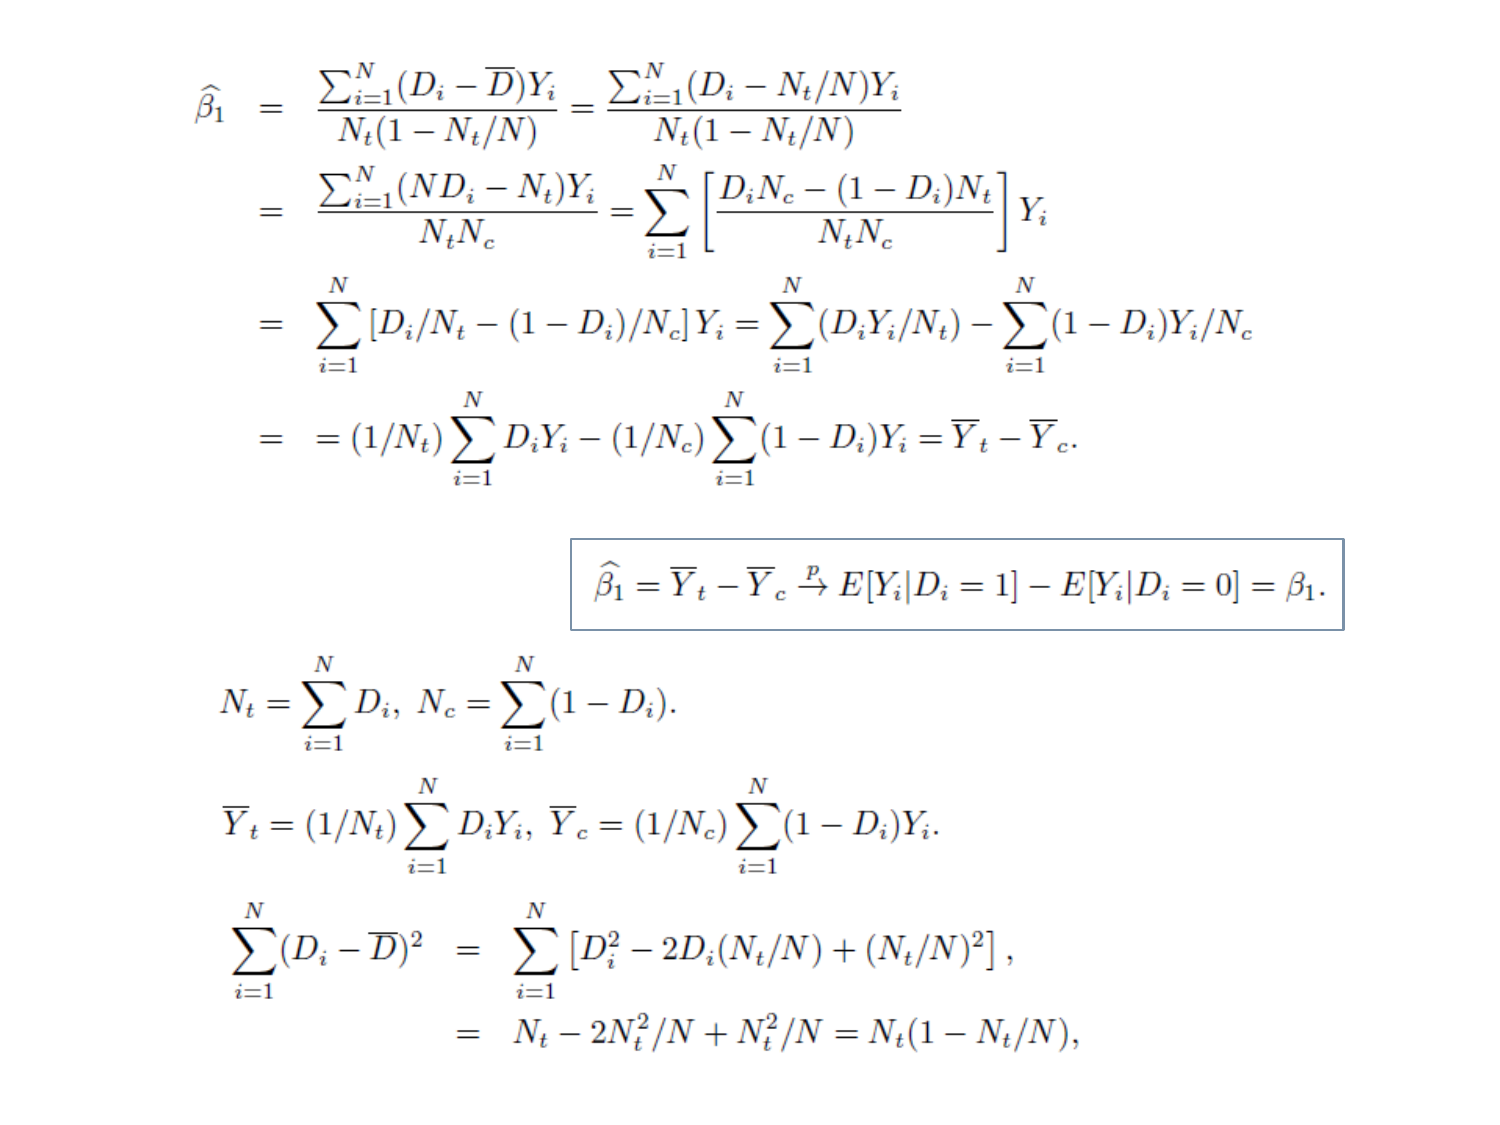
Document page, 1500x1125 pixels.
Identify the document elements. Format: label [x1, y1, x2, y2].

picture [186, 539, 1343, 1070]
picture [157, 55, 1291, 506]
